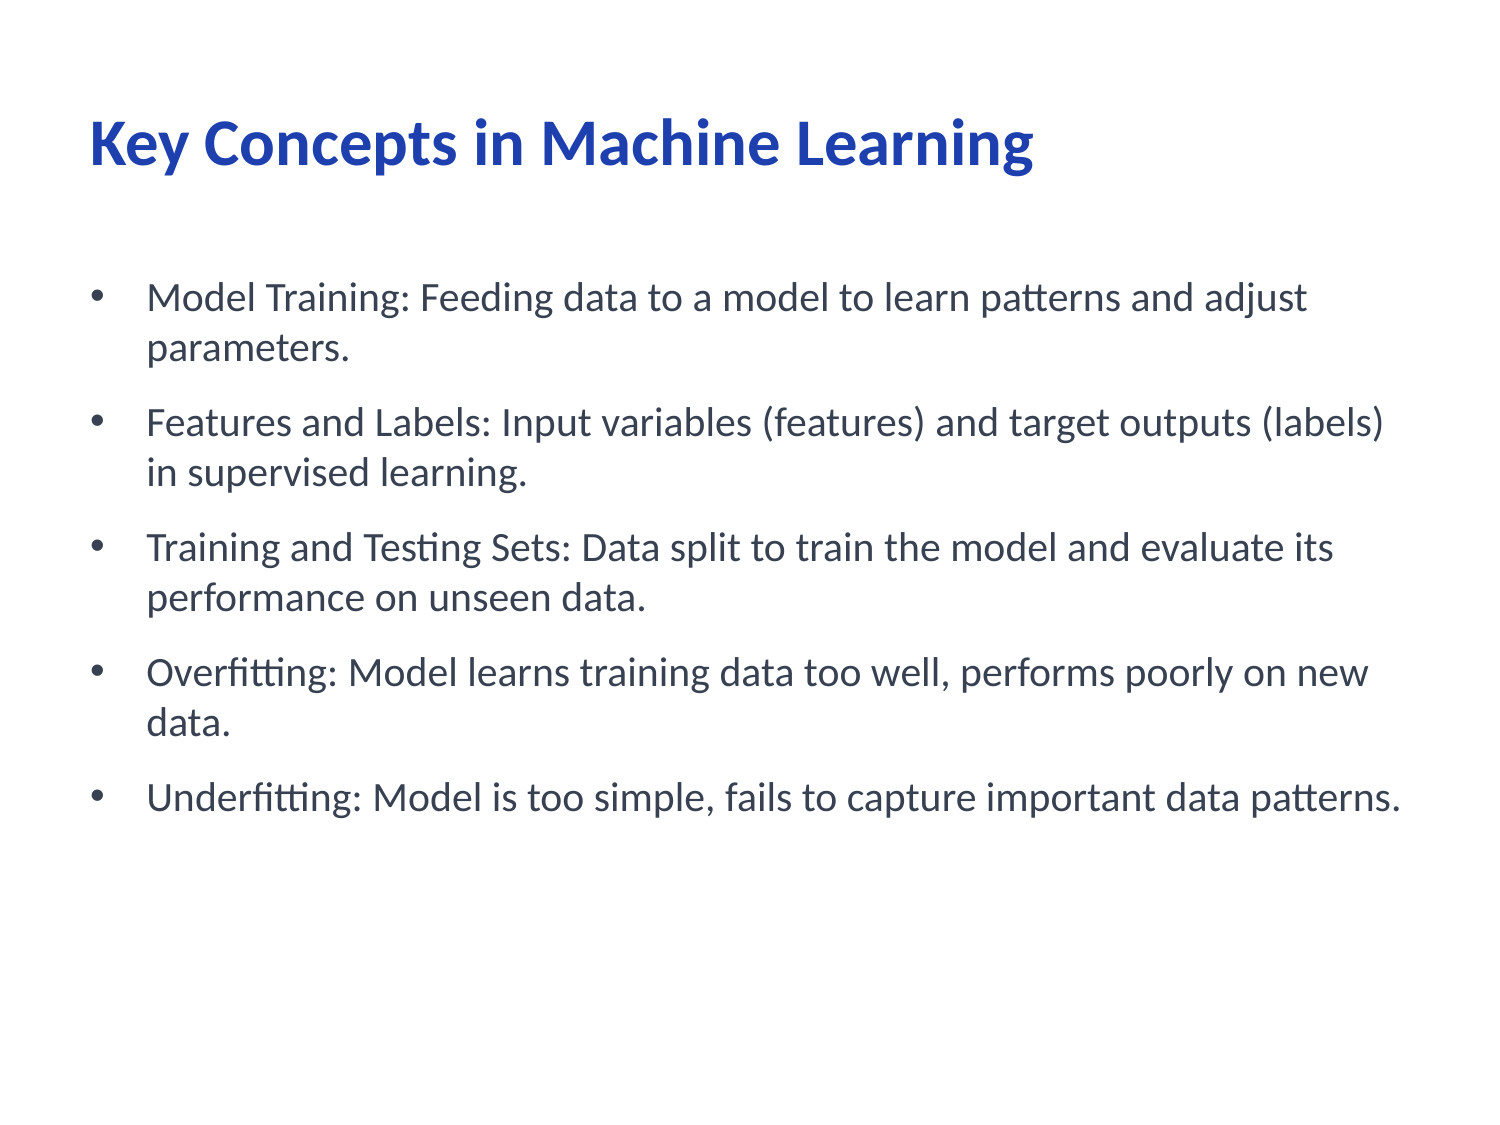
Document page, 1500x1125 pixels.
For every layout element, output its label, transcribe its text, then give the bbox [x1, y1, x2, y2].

list Model Training: Feeding data to a model to learn patterns and adjust parameters. Features and Labels: Input variables (features) and target outputs (labels) in supervised learning. Training and Testing Sets: Data split to train the model and evaluate its performance on unseen data. Overfitting: Model learns training data too well, performs poorly on new data. Underfitting: Model is too simple, fails to capture important data patterns. [75, 262, 1425, 1005]
title Key Concepts in Machine Learning [75, 45, 1425, 233]
